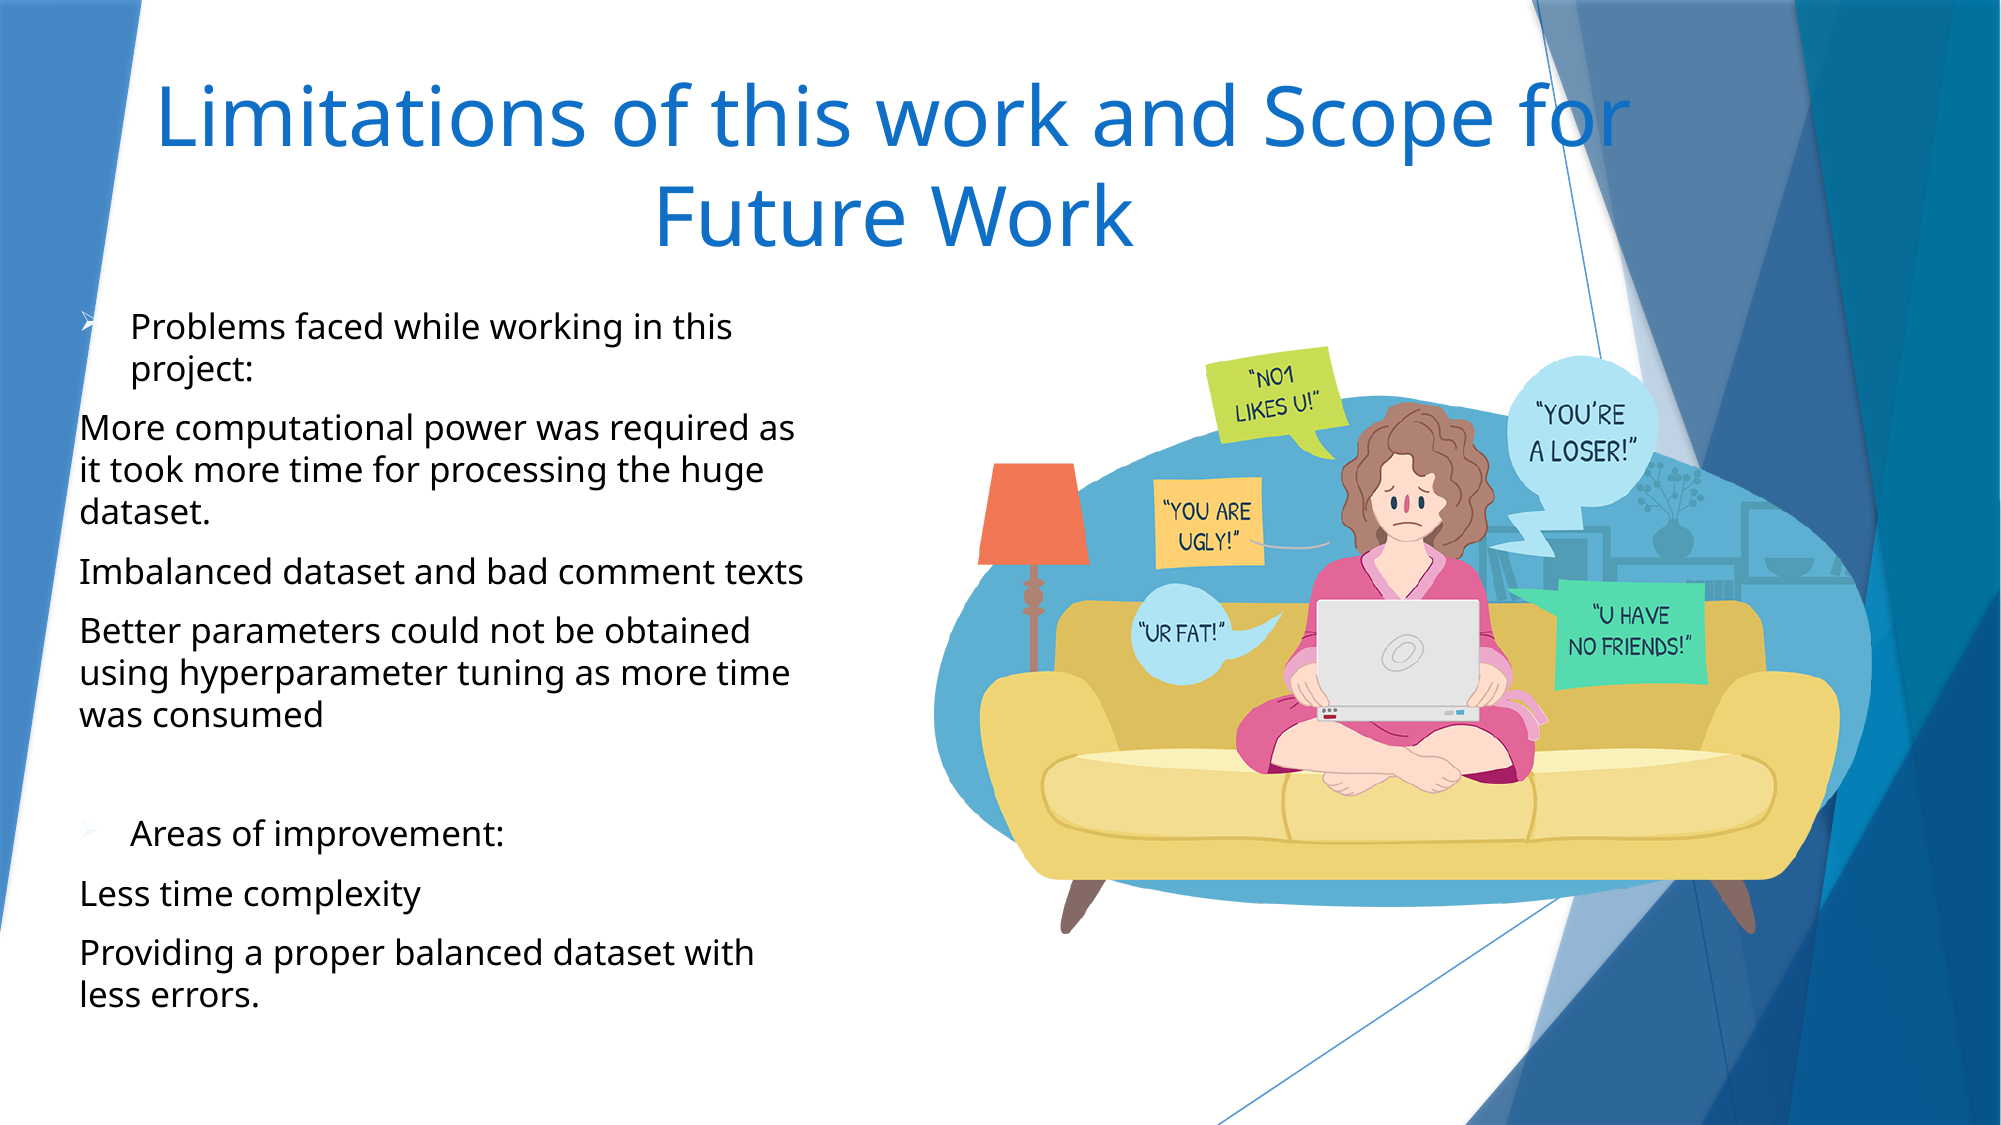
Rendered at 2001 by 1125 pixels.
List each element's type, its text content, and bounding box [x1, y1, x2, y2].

picture [933, 345, 1872, 935]
text_box Problems faced while working in this project: More computational power was required as it took more time for processing the huge dataset. Imbalanced dataset and bad comment texts Better parameters could not be obtained using hyperparameter tuning as more time was consumed Areas of improvement: Less time complexity Providing a proper balanced dataset with less errors. [64, 296, 832, 1036]
title Limitations of this work and Scope for Future Work [64, 55, 1724, 271]
